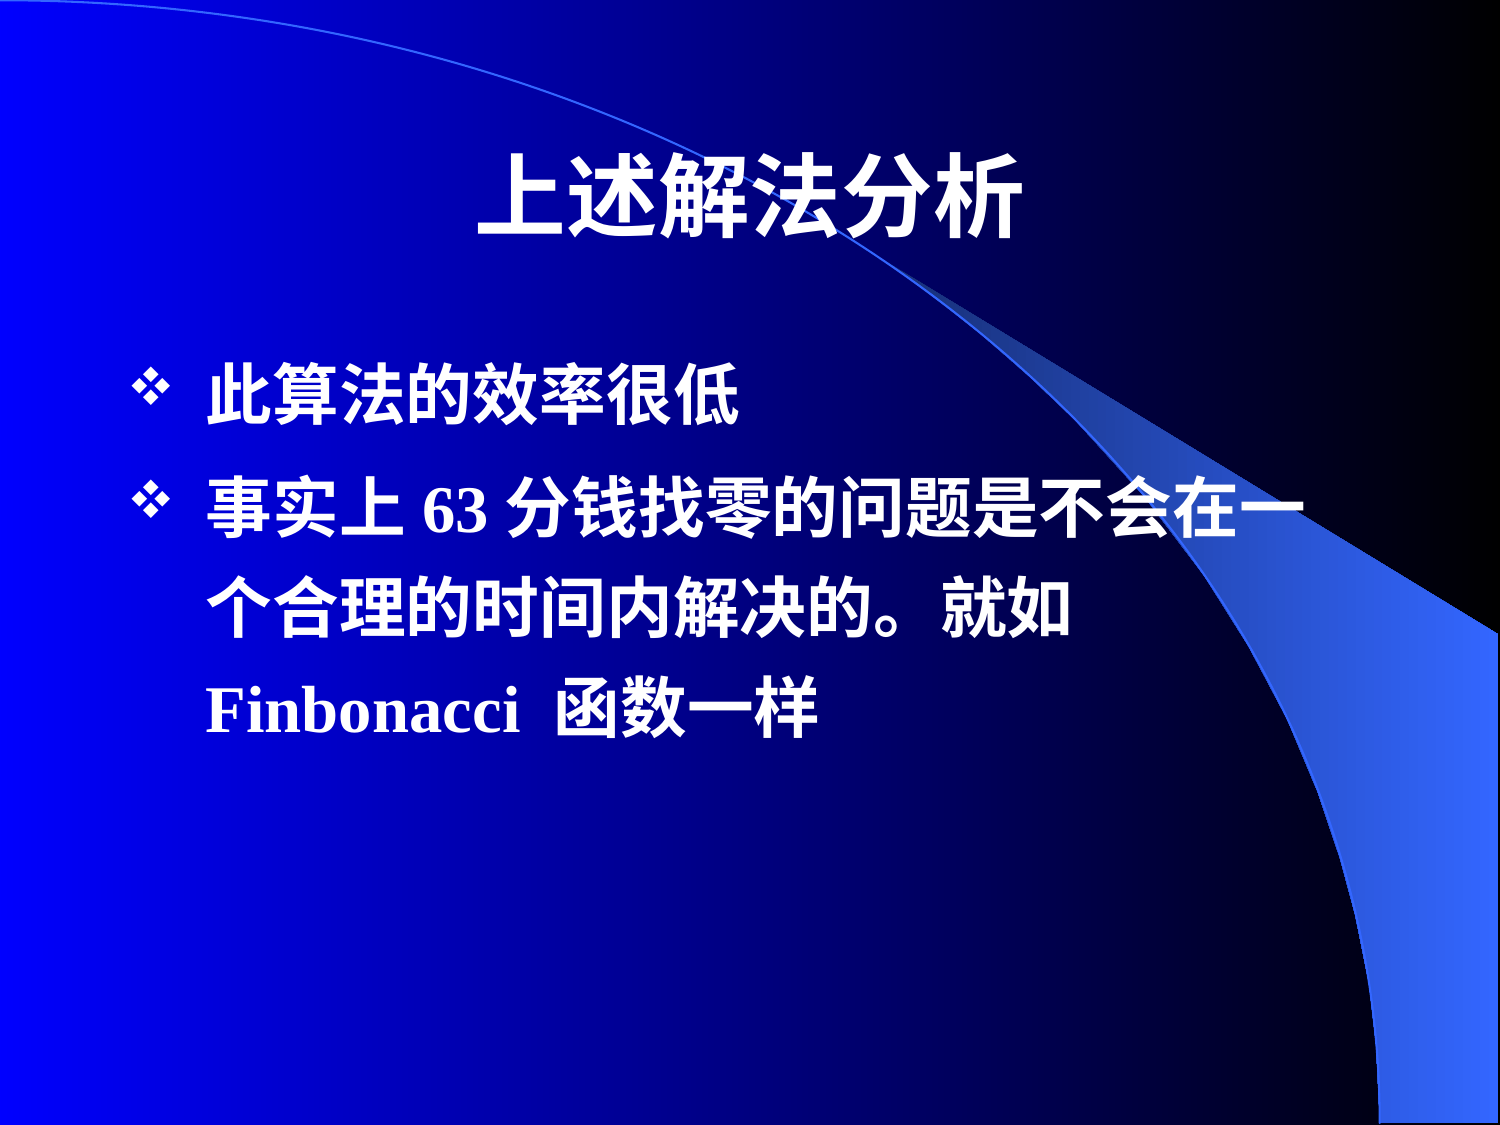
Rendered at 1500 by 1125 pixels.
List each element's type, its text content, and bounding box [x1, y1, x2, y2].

title 上述解法分析 [112, 99, 1388, 288]
list 此算法的效率很低 事实上63分钱找零的问题是不会在一个合理的时间内解决的。就如Finbonacci 函数一样 [112, 324, 1388, 1001]
